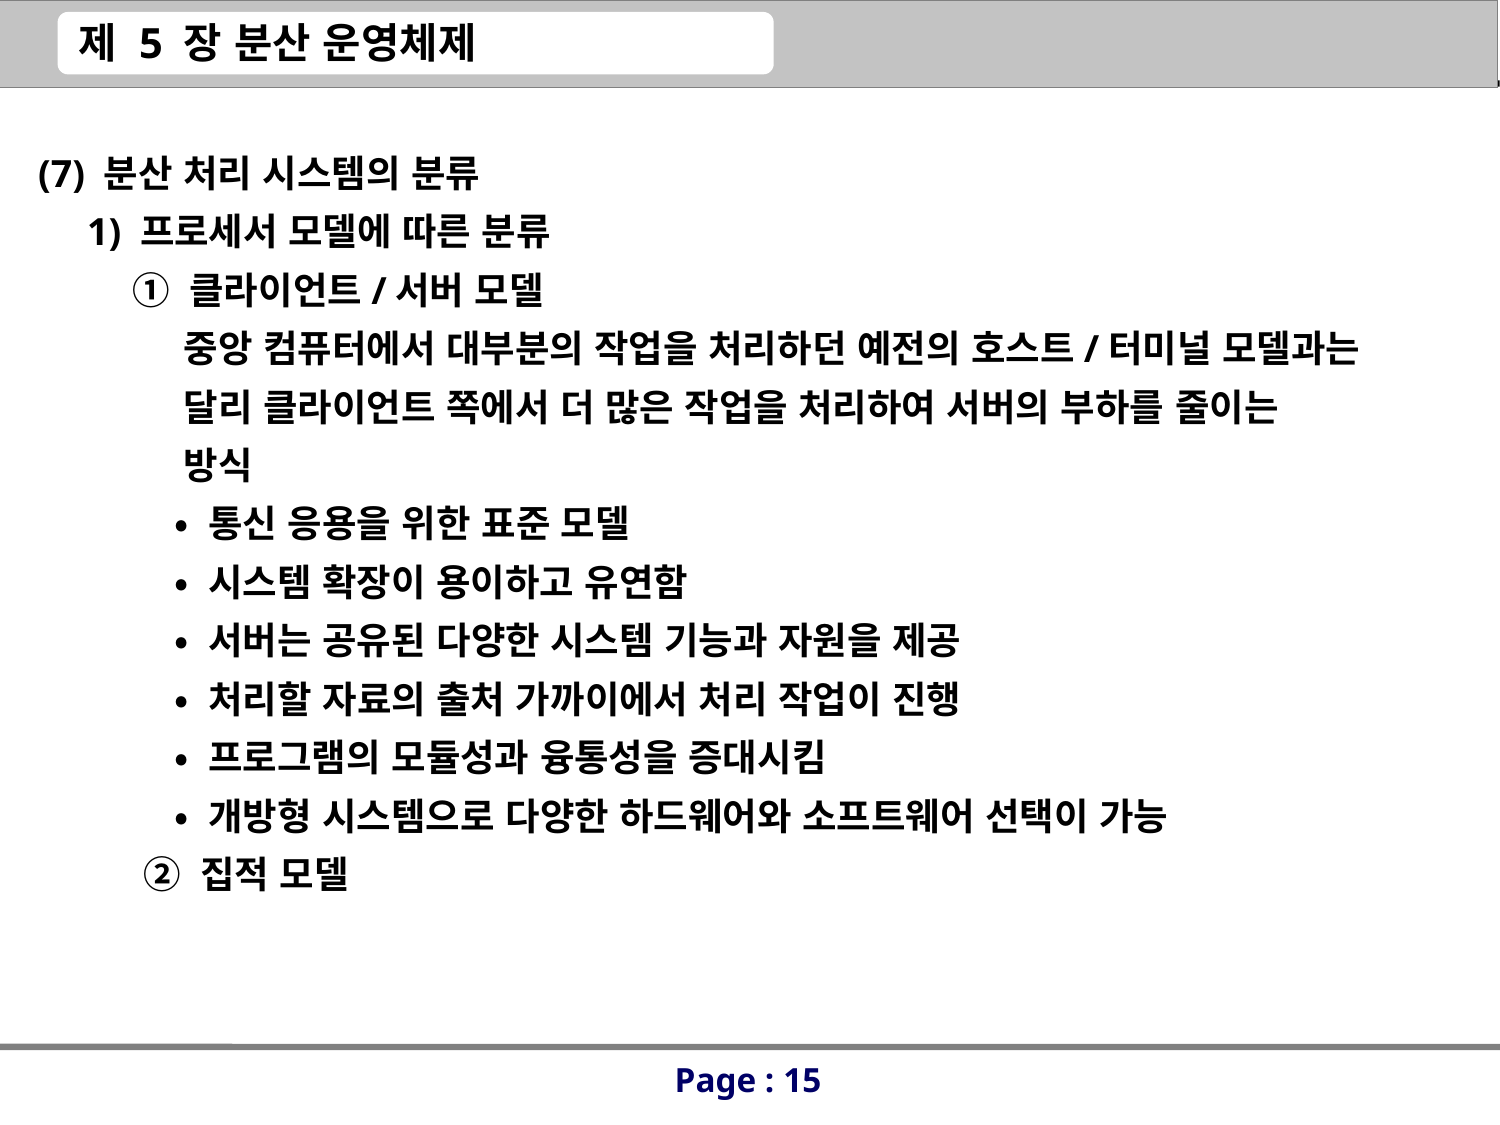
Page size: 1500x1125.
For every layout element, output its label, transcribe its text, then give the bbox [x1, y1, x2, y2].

slide_number Page : 15 [572, 1051, 924, 1125]
text_box (7) 분산 처리 시스템의 분류 1) 프로세서 모델에 따른 분류 ① 클라이언트/서버 모델 중앙 컴퓨터에서 대부분의 작업을 처리하던 예전의 호스트/터미널 모델과는 달리 클라이언트 쪽에서 더 많은 작업을 처리하여 서버의 부하를 줄이는 방식 • 통신 응용을 위한 표준 모델 • 시스템 확장이 용이하고 유연함 • 서버는 공유된 다양한 시스템 기능과 자원을 제공 • 처리할 자료의 출처 가까이에서 처리 작업이 진행 • 프로그램의 모듈성과 융통성을 증대시킴 • 개방형 시스템으로 다양한 하드웨어와 소프트웨어 선택이 가능 ② 집적 모델 [23, 128, 1489, 904]
